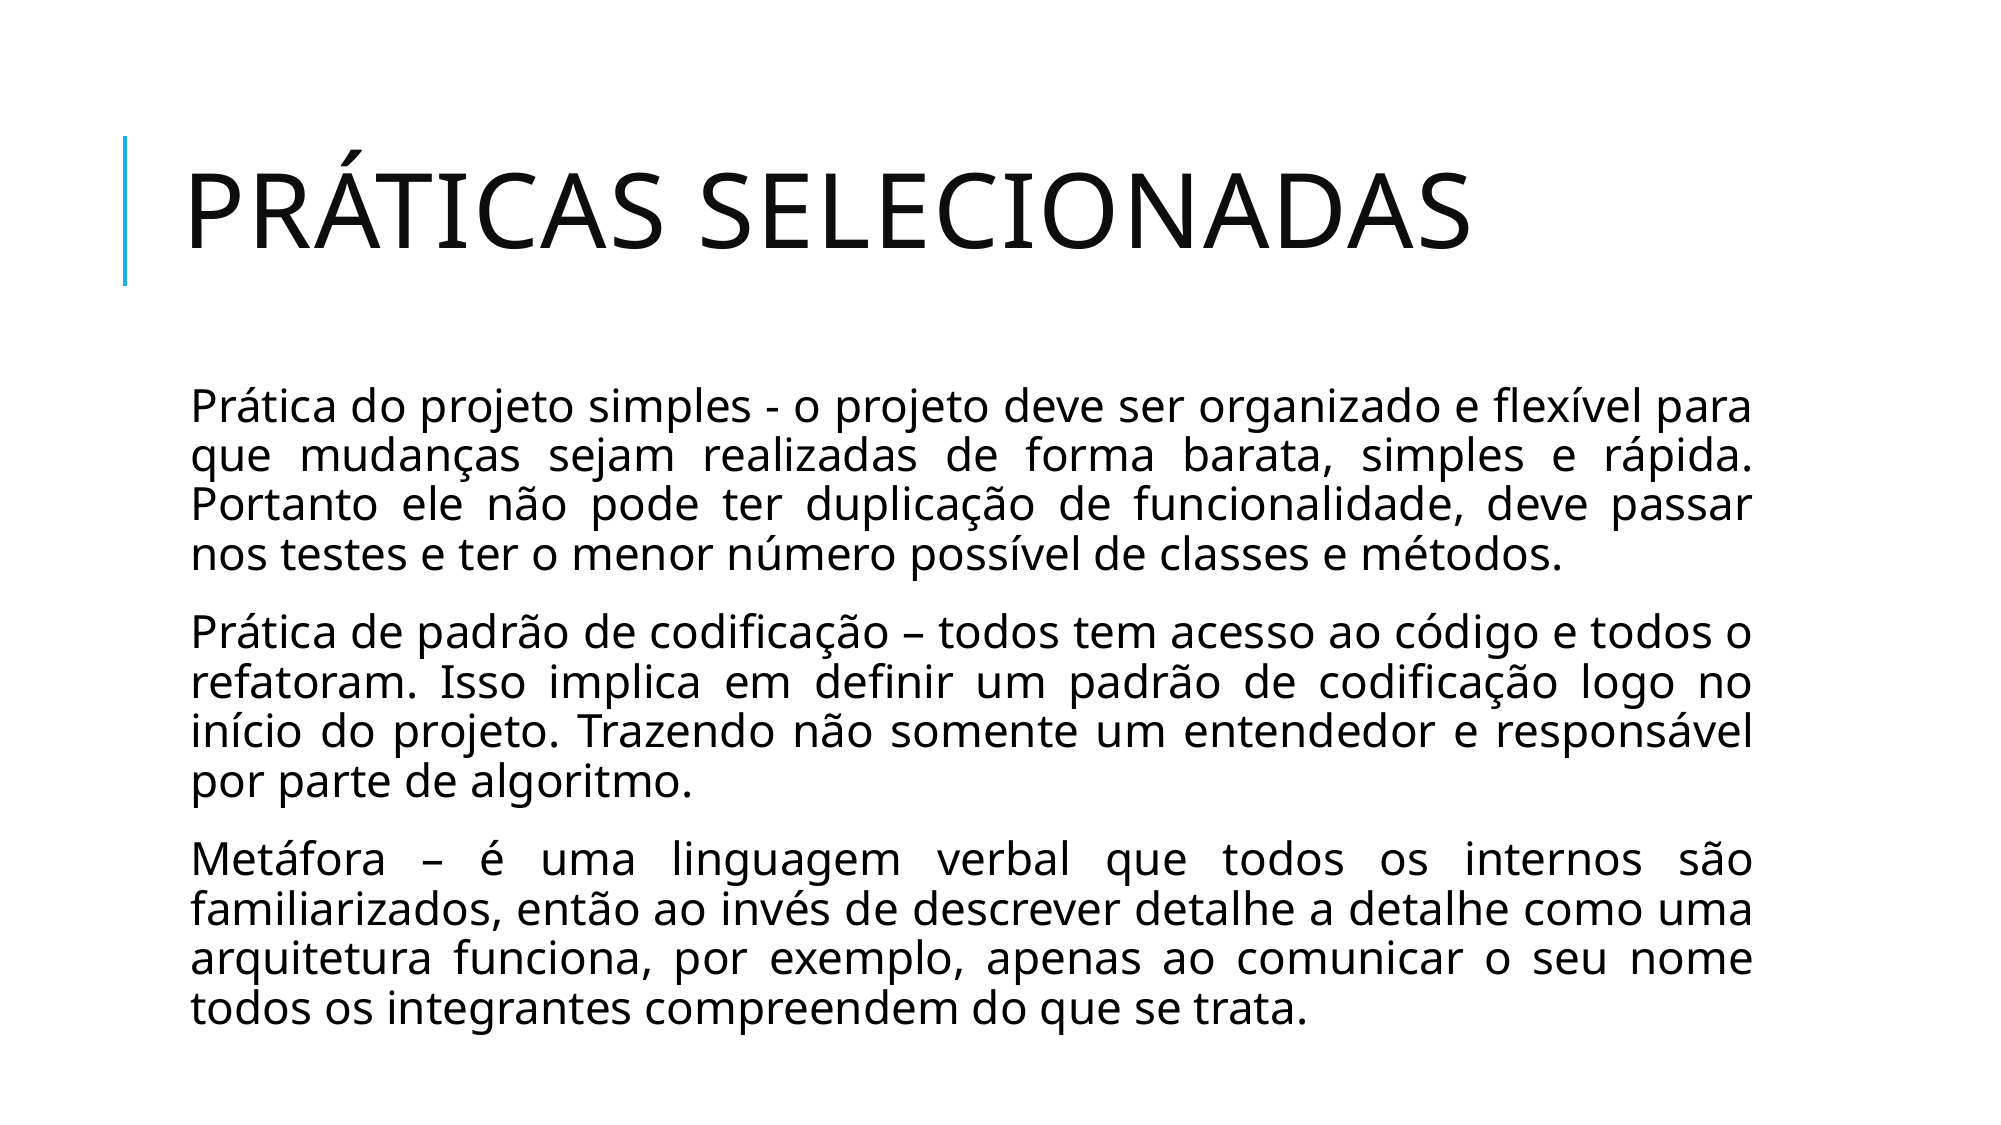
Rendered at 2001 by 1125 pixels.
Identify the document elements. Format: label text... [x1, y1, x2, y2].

title Práticas selecionadas [168, 96, 1763, 342]
list Prática do projeto simples - o projeto deve ser organizado e flexível para que mudanças sejam realizadas de forma barata, simples e rápida. Portanto ele não pode ter duplicação de funcionalidade, deve passar nos testes e ter o menor número possível de classes e métodos. Prática de padrão de codificação – todos tem acesso ao código e todos o refatoram. Isso implica em definir um padrão de codificação logo no início do projeto. Trazendo não somente um entendedor e responsável por parte de algoritmo. Metáfora – é uma linguagem verbal que todos os internos são familiarizados, então ao invés de descrever detalhe a detalhe como uma arquitetura funciona, por exemplo, apenas ao comunicar o seu nome todos os integrantes compreendem do que se trata. [168, 375, 1763, 1035]
